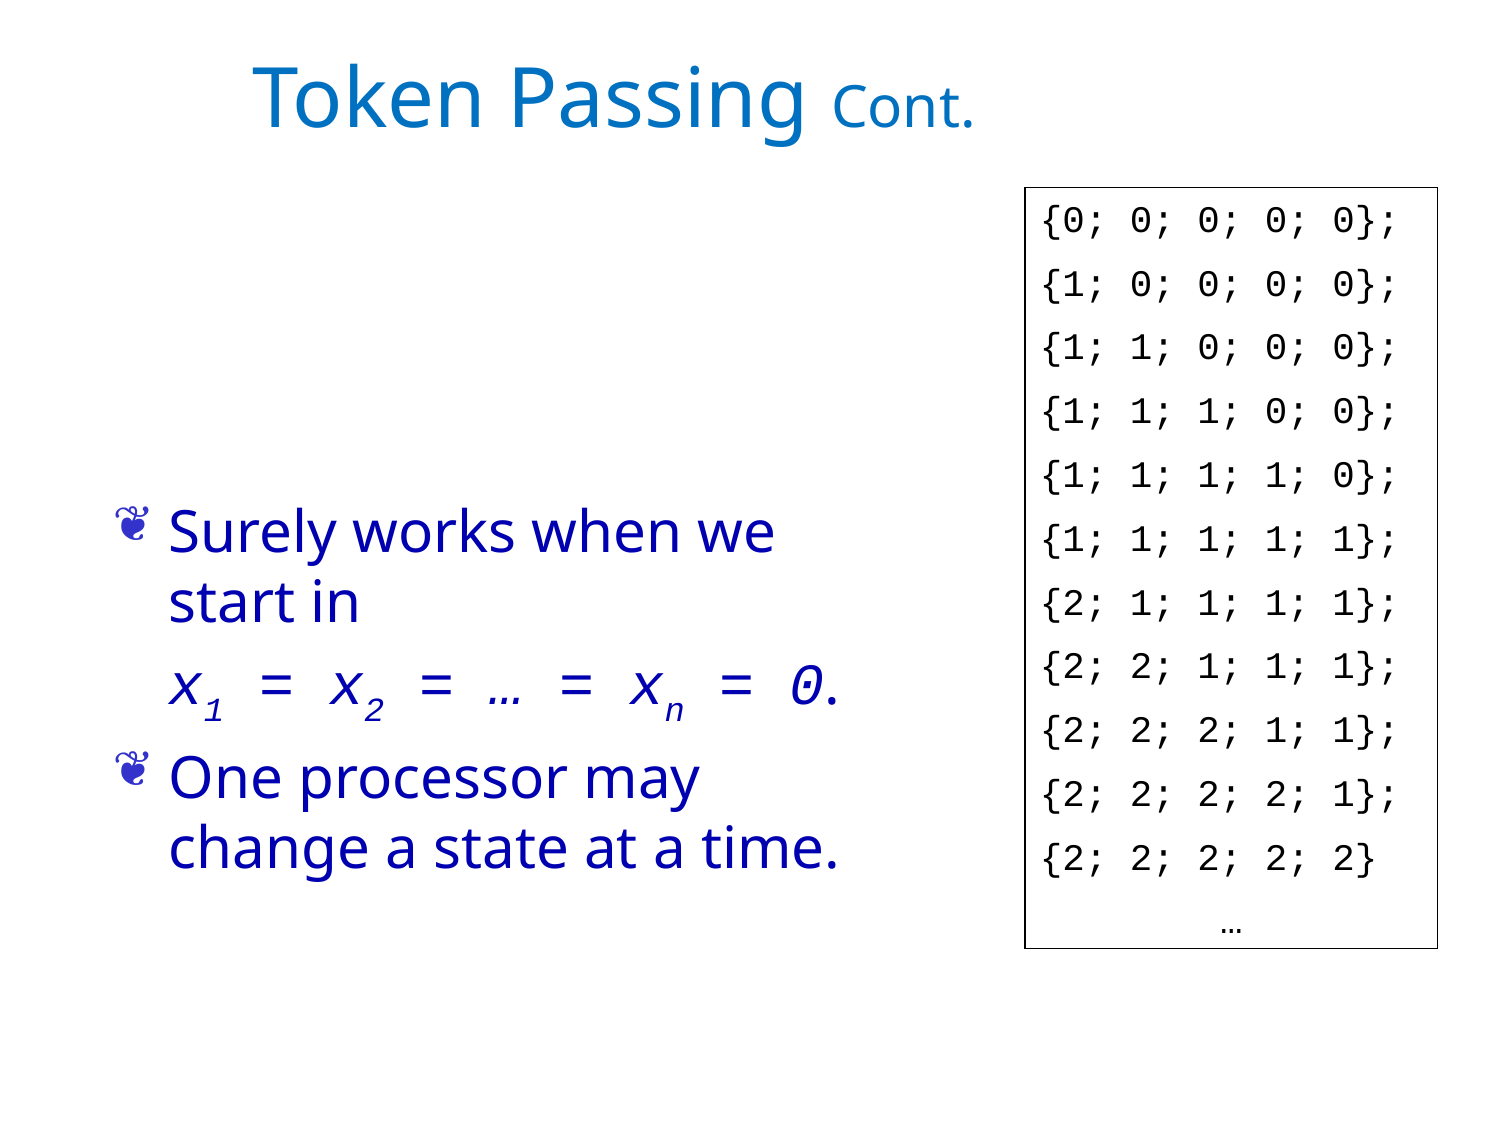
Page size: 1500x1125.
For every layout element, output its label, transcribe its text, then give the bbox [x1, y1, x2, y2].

title Token Passing Cont. [237, 0, 1188, 188]
text_box {0; 0; 0; 0; 0}; {1; 0; 0; 0; 0}; {1; 1; 0; 0; 0}; {1; 1; 1; 0; 0}; {1; 1; 1; 1; 0}; {1; 1; 1; 1; 1}; {2; 1; 1; 1; 1}; {2; 2; 1; 1; 1}; {2; 2; 2; 1; 1}; {2; 2; 2; 2; 1}; {2; 2; 2; 2; 2} … [1025, 187, 1438, 949]
list Surely works when we start in x1 = x2 = … = xn = 0. One processor may change a state at a time. [97, 486, 932, 982]
